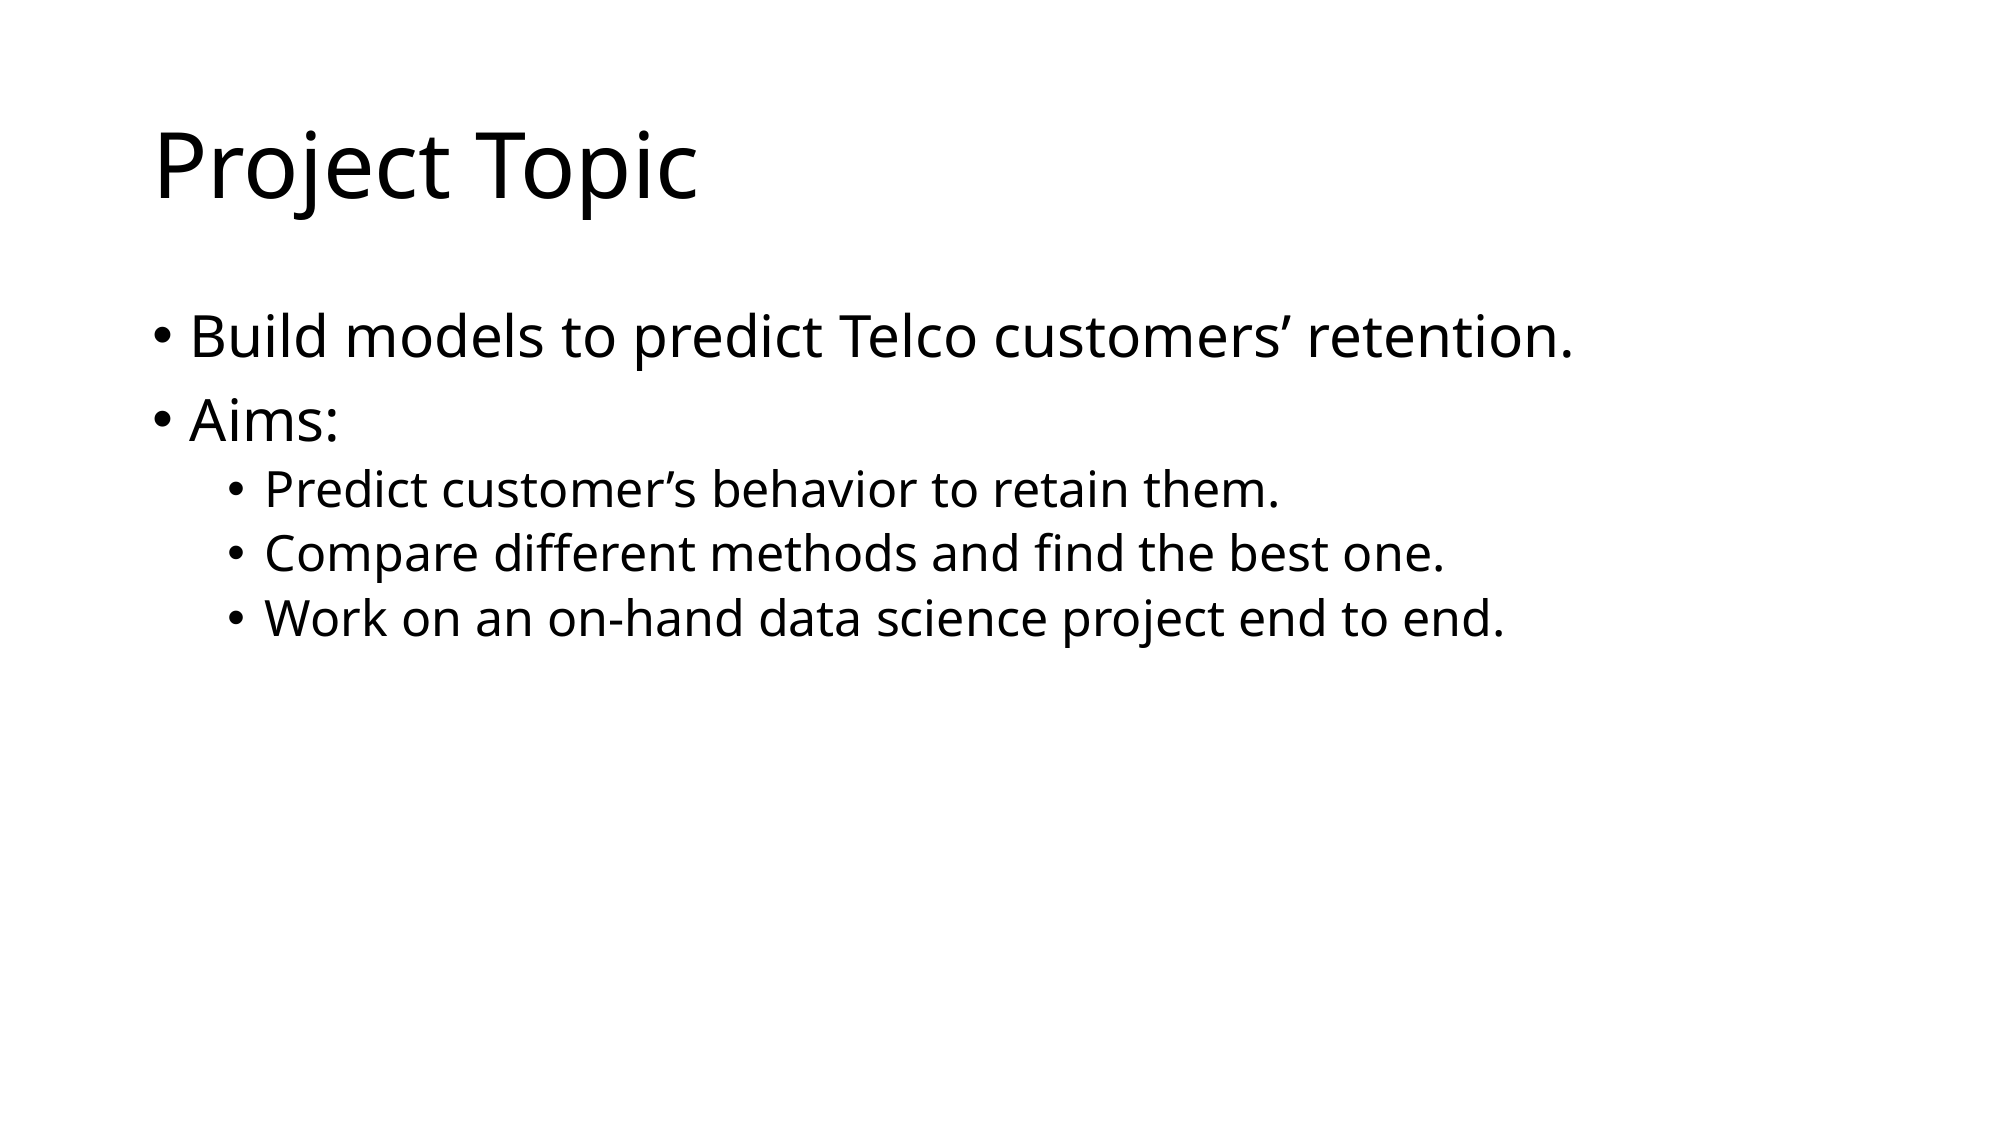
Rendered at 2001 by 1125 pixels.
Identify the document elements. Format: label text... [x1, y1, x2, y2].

list Build models to predict Telco customers’ retention. Aims: Predict customer’s behavior to retain them. Compare different methods and find the best one. Work on an on-hand data science project end to end. [137, 299, 1863, 1014]
title Project Topic [137, 59, 1863, 278]
